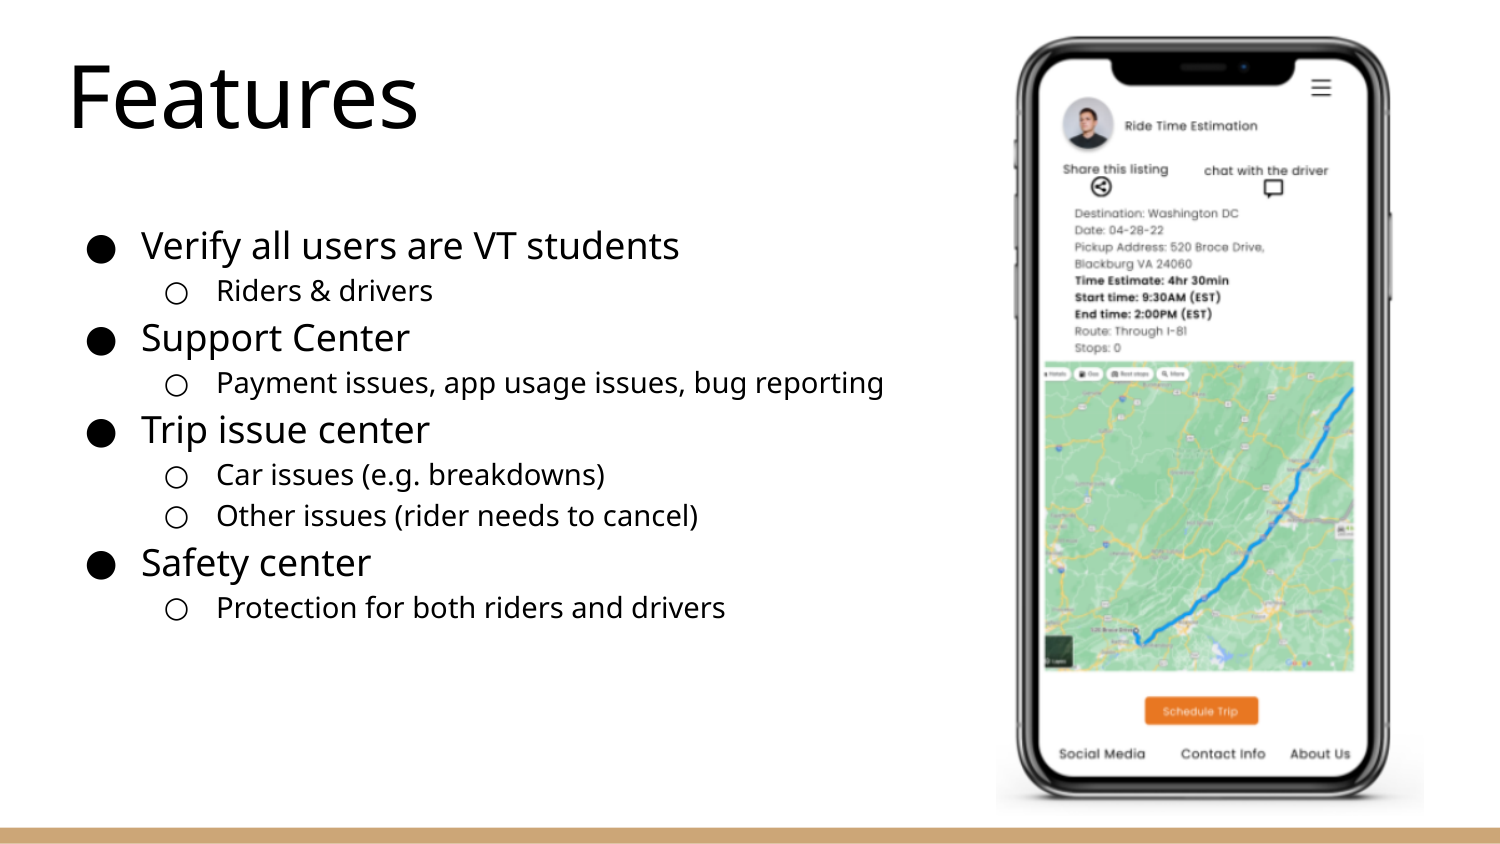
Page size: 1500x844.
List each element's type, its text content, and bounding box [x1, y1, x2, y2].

list Verify all users are VT students Riders & drivers Support Center Payment issues, app usage issues, bug reporting Trip issue center Car issues (e.g. breakdowns) Other issues (rider needs to cancel) Safety center Protection for both riders and drivers [51, 200, 948, 742]
picture [996, 28, 1424, 816]
title Features [51, 24, 1449, 161]
